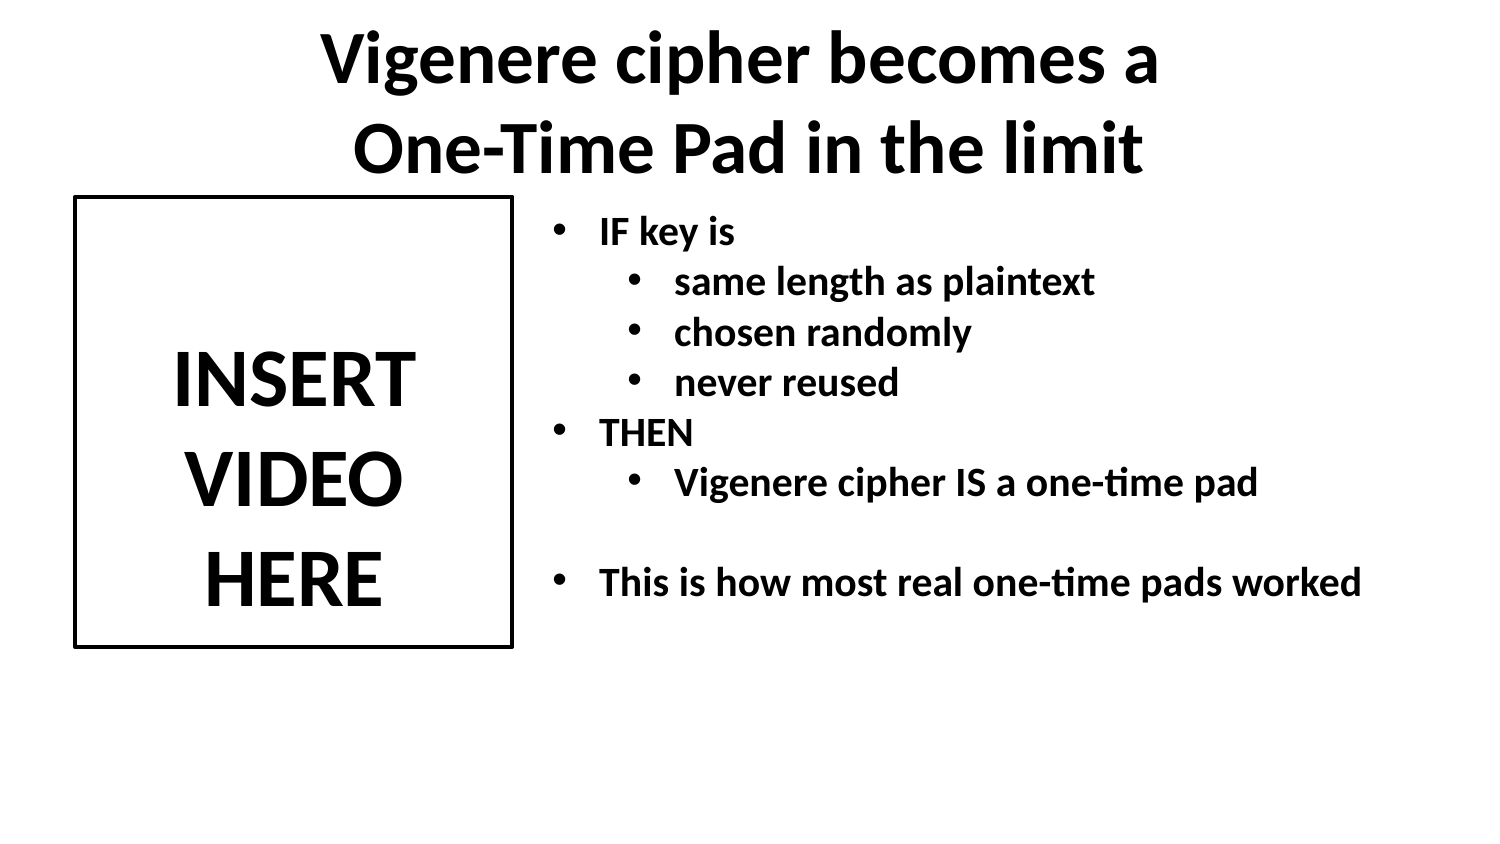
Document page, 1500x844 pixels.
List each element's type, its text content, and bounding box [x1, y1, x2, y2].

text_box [74, 196, 513, 648]
title Vigenere cipher becomes a One-Time Pad in the limit [0, 0, 1500, 197]
text_box IF key is same length as plaintext chosen randomly never reused THEN Vigenere cipher IS a one-time pad This is how most real one-time pads worked [537, 196, 1500, 612]
